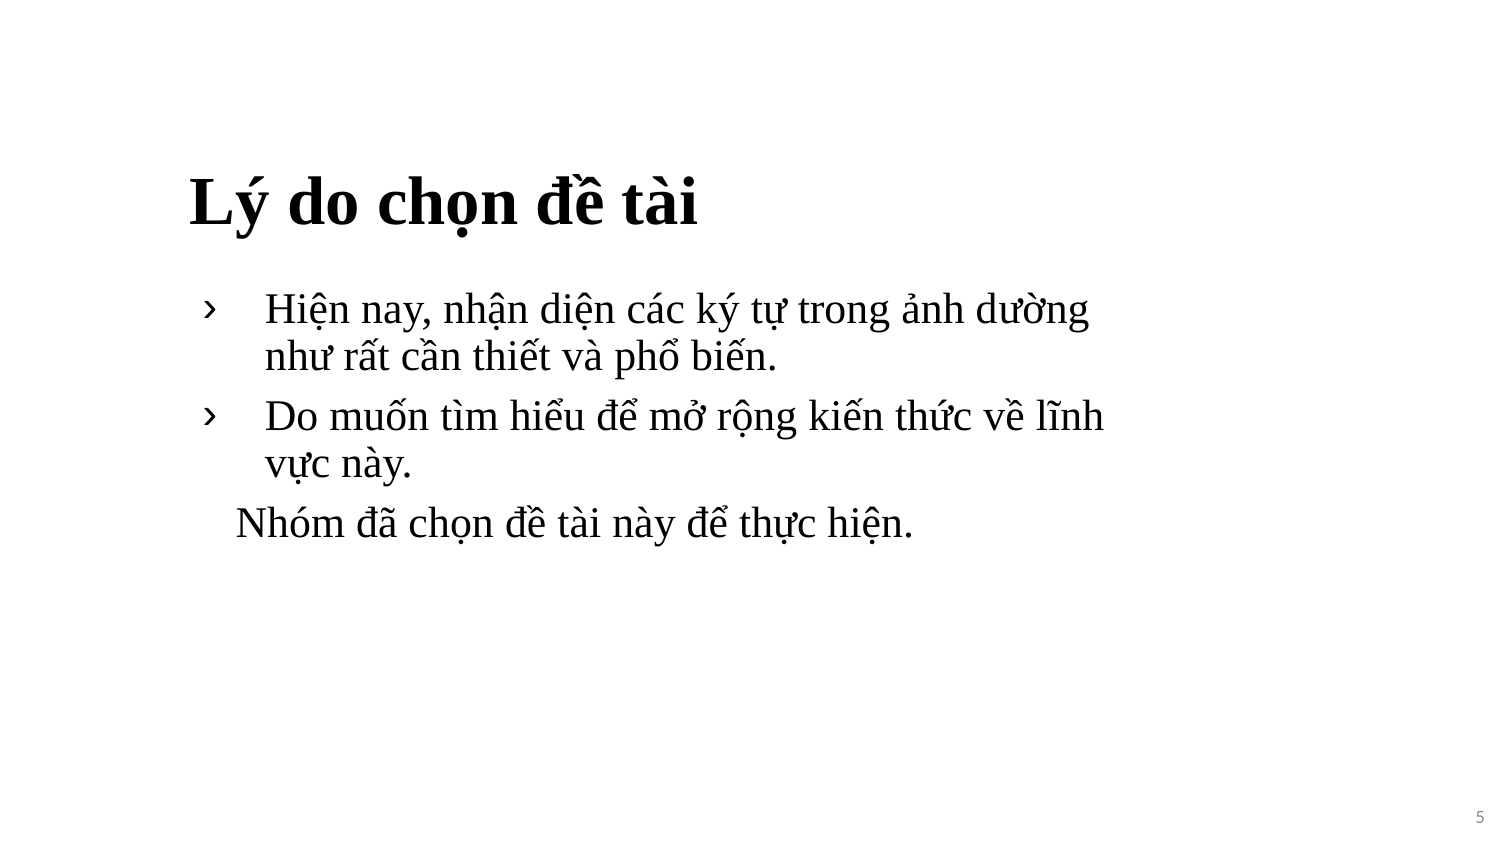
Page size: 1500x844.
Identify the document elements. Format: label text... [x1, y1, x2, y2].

slide_number 5 [1403, 789, 1500, 844]
title Lý do chọn đề tài [175, 149, 1155, 255]
